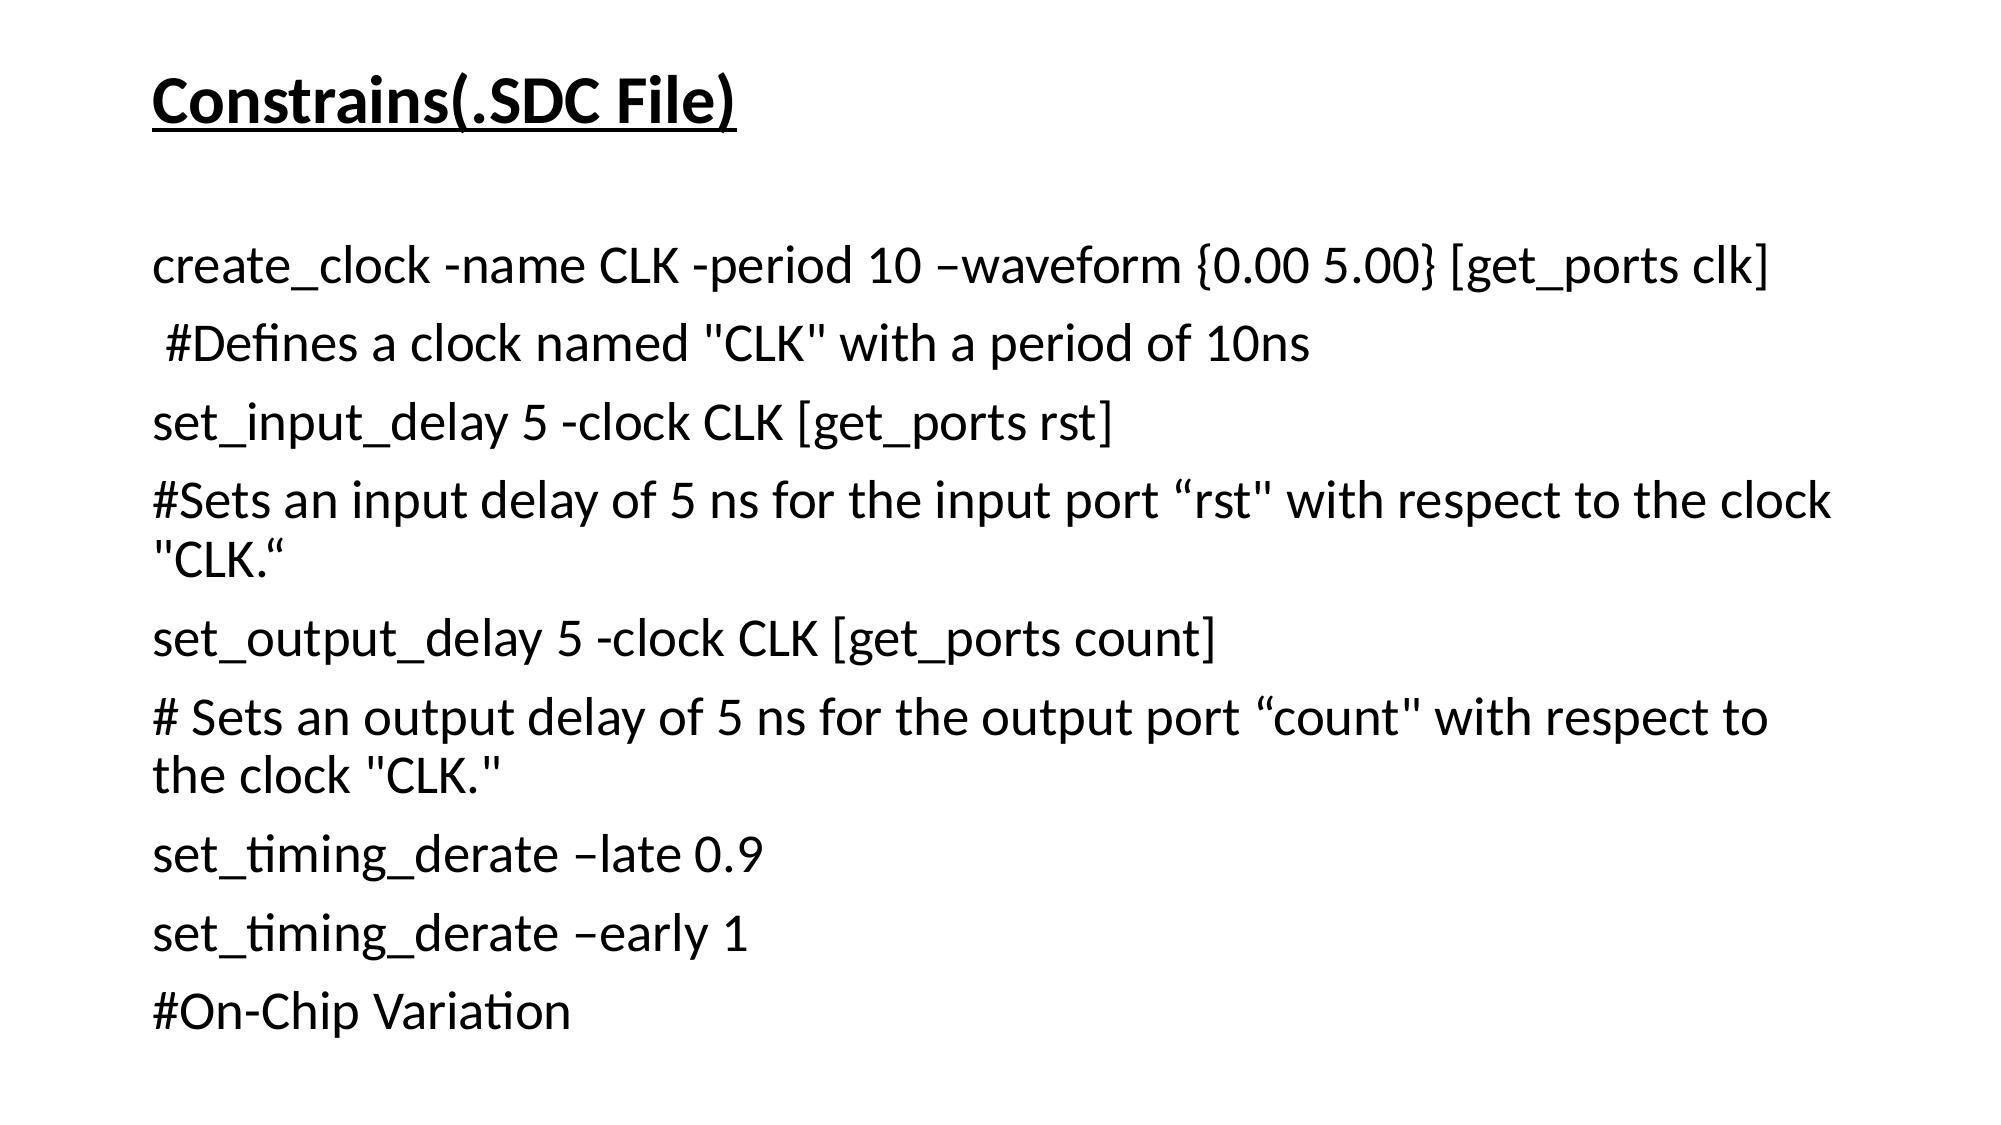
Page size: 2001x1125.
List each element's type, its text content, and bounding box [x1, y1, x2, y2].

list Constrains(.SDC File) create_clock -name CLK -period 10 –waveform {0.00 5.00} [get_ports clk] #Defines a clock named "CLK" with a period of 10ns set_input_delay 5 -clock CLK [get_ports rst] #Sets an input delay of 5 ns for the input port “rst" with respect to the clock "CLK.“ set_output_delay 5 -clock CLK [get_ports count] # Sets an output delay of 5 ns for the output port “count" with respect to the clock "CLK." set_timing_derate –late 0.9 set_timing_derate –early 1 #On-Chip Variation [137, 56, 1863, 1062]
